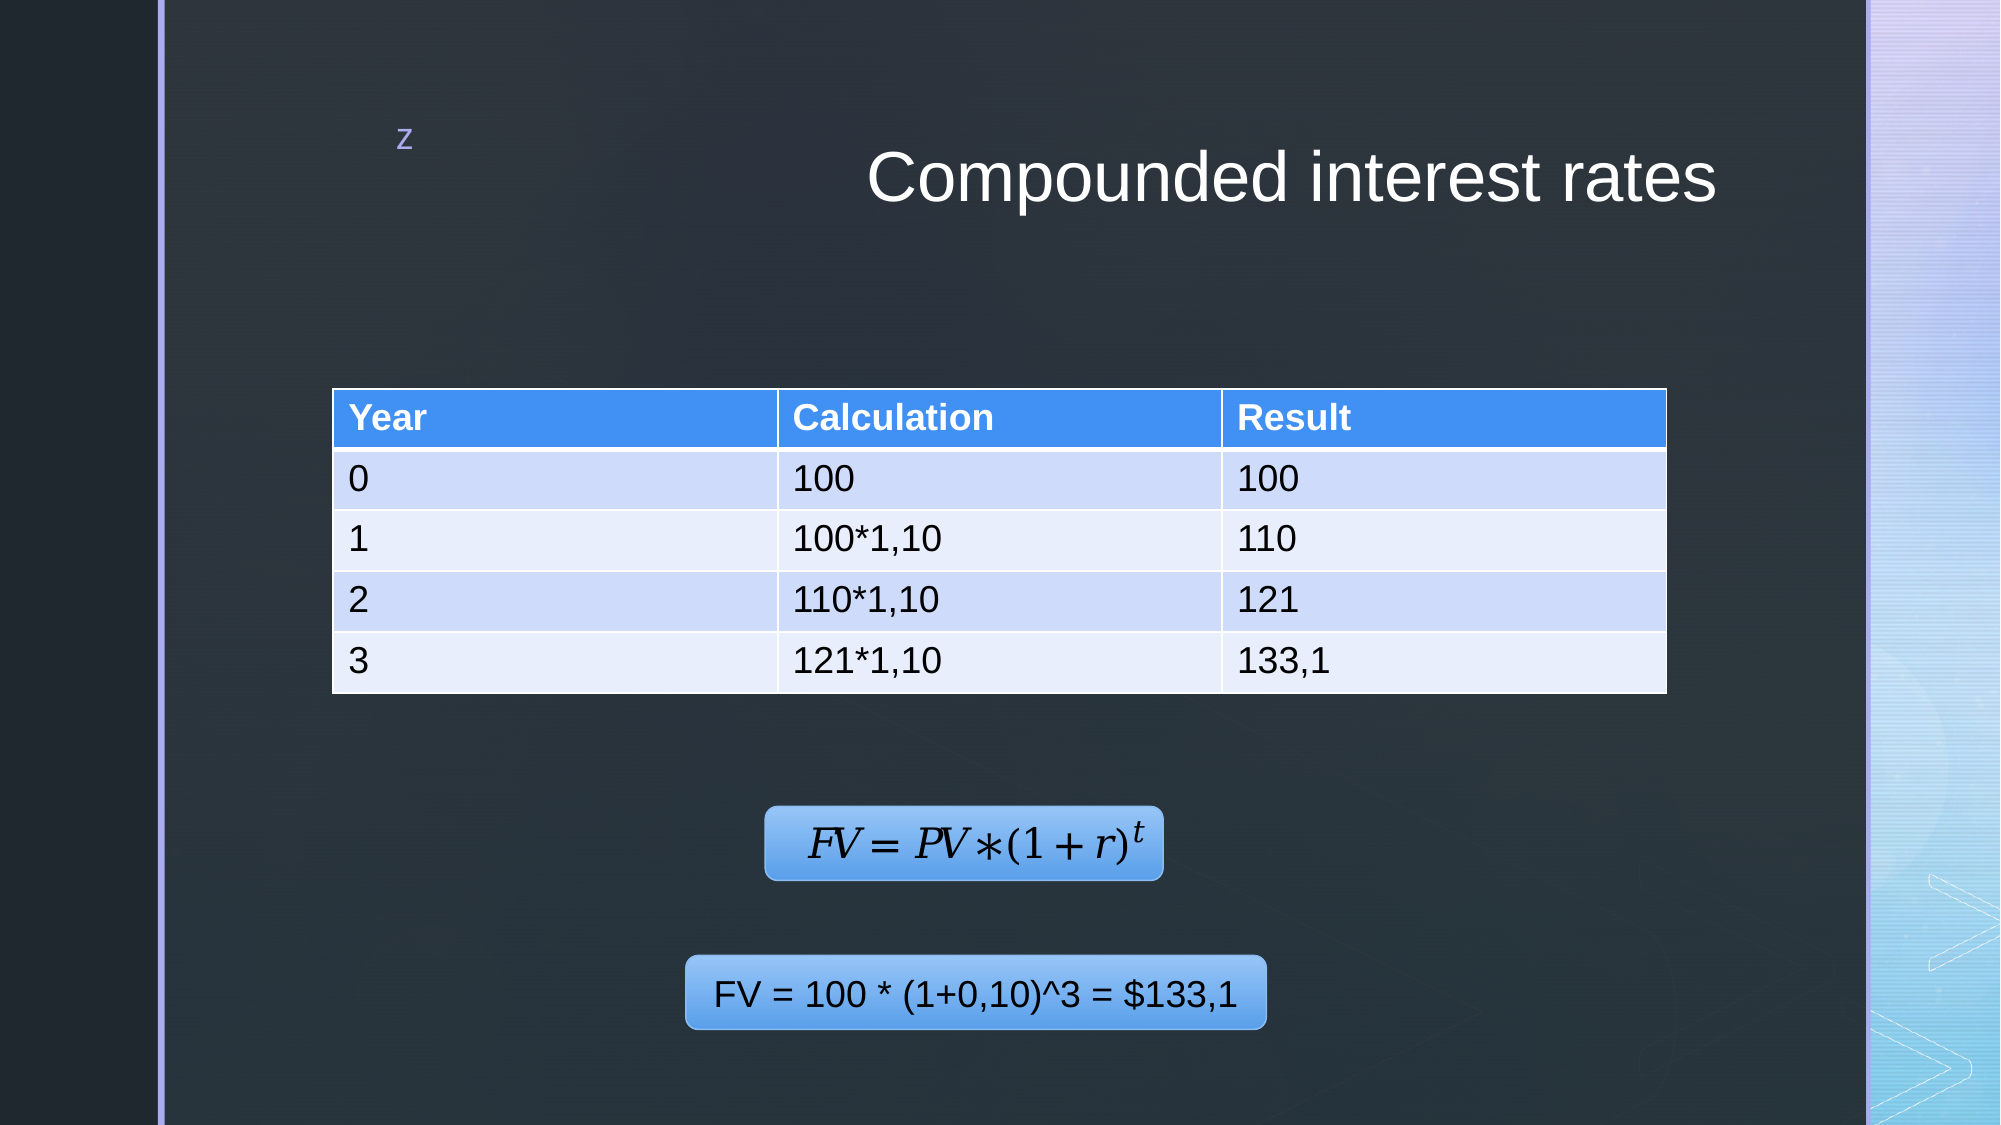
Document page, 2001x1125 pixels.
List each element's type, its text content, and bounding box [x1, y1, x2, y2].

table_cell 100 [779, 452, 1221, 509]
table_cell 121*1,10 [779, 633, 1221, 692]
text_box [515, 806, 1437, 889]
table_cell 110 [1223, 511, 1666, 570]
table_cell 121 [1223, 572, 1666, 631]
table_cell 110*1,10 [779, 572, 1221, 631]
table_cell 1 [334, 511, 777, 570]
table_cell 0 [334, 452, 777, 509]
table_cell 100*1,10 [779, 511, 1221, 570]
table_cell 2 [334, 572, 777, 631]
table_cell 133,1 [1223, 633, 1666, 692]
table_header Year [334, 390, 777, 447]
table_header Result [1223, 390, 1666, 447]
table_cell 3 [334, 633, 777, 692]
title Compounded interest rates [428, 132, 1734, 310]
text_box FV = 100 * (1+0,10)^3 = $133,1 [685, 954, 1268, 1031]
table_cell 100 [1223, 452, 1666, 509]
picture [1871, 0, 2001, 1125]
table_header Calculation [779, 390, 1221, 447]
